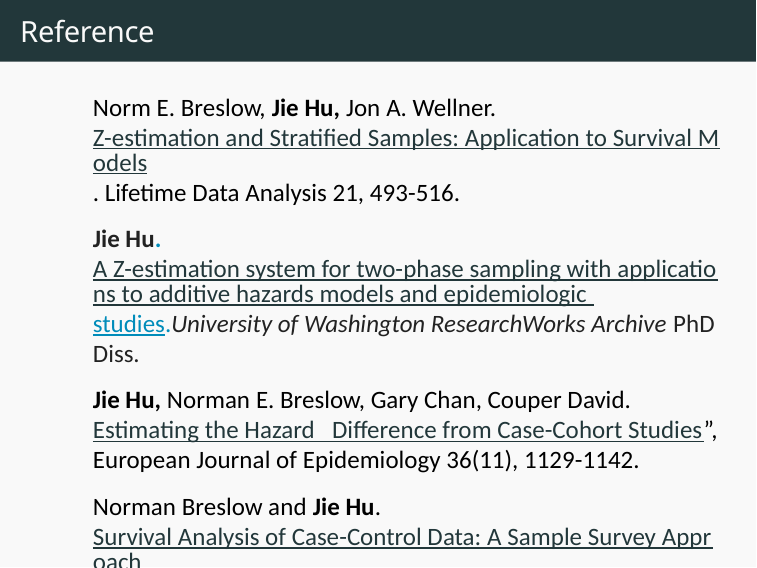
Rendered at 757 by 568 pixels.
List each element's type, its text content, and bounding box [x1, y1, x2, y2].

title Reference [18, 6, 738, 83]
text_box Norm E. Breslow, Jie Hu, Jon A. Wellner. Z-estimation and Stratified Samples: Application to Survival Models. Lifetime Data Analysis 21, 493-516. Jie Hu. A Z-estimation system for two-phase sampling with applications to additive hazards models and epidemiologic studies.University of Washington ResearchWorks Archive PhD Diss. Jie Hu, Norman E. Breslow, Gary Chan, Couper David. Estimating the Hazard Difference from Case-Cohort Studies”, European Journal of Epidemiology 36(11), 1129-1142. Norman Breslow and Jie Hu. Survival Analysis of Case-Control Data: A Sample Survey Approach. Handbook of Statistical Methods for Case-Control Studies, Chapman and Hall/CRC. [0, 83, 738, 568]
text_box [0, 0, 756, 62]
